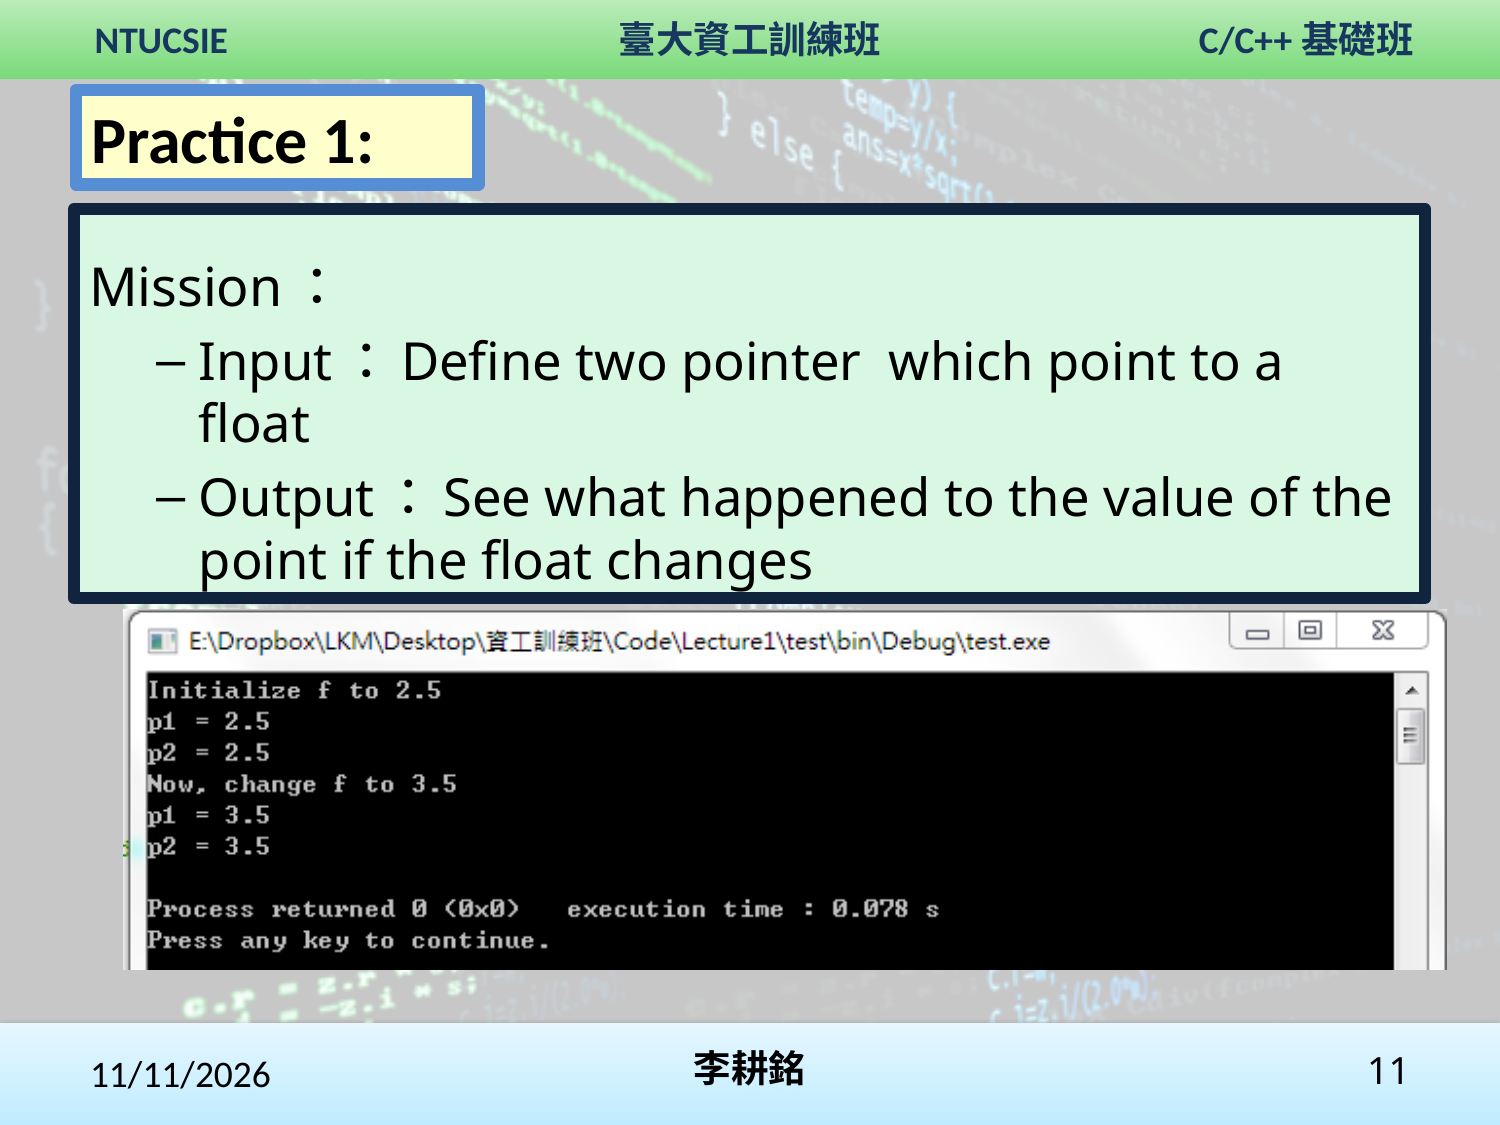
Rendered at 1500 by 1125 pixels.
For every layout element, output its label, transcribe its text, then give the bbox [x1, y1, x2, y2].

list Practice 1: [70, 84, 485, 191]
picture [123, 609, 1448, 970]
slide_number 11 [1074, 1042, 1425, 1103]
list Mission： Input：Define two pointer which point to a float Output：See what happened to the value of the point if the float changes [68, 203, 1431, 604]
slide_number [75, 1042, 425, 1103]
footer 李耕銘 [512, 1042, 988, 1103]
